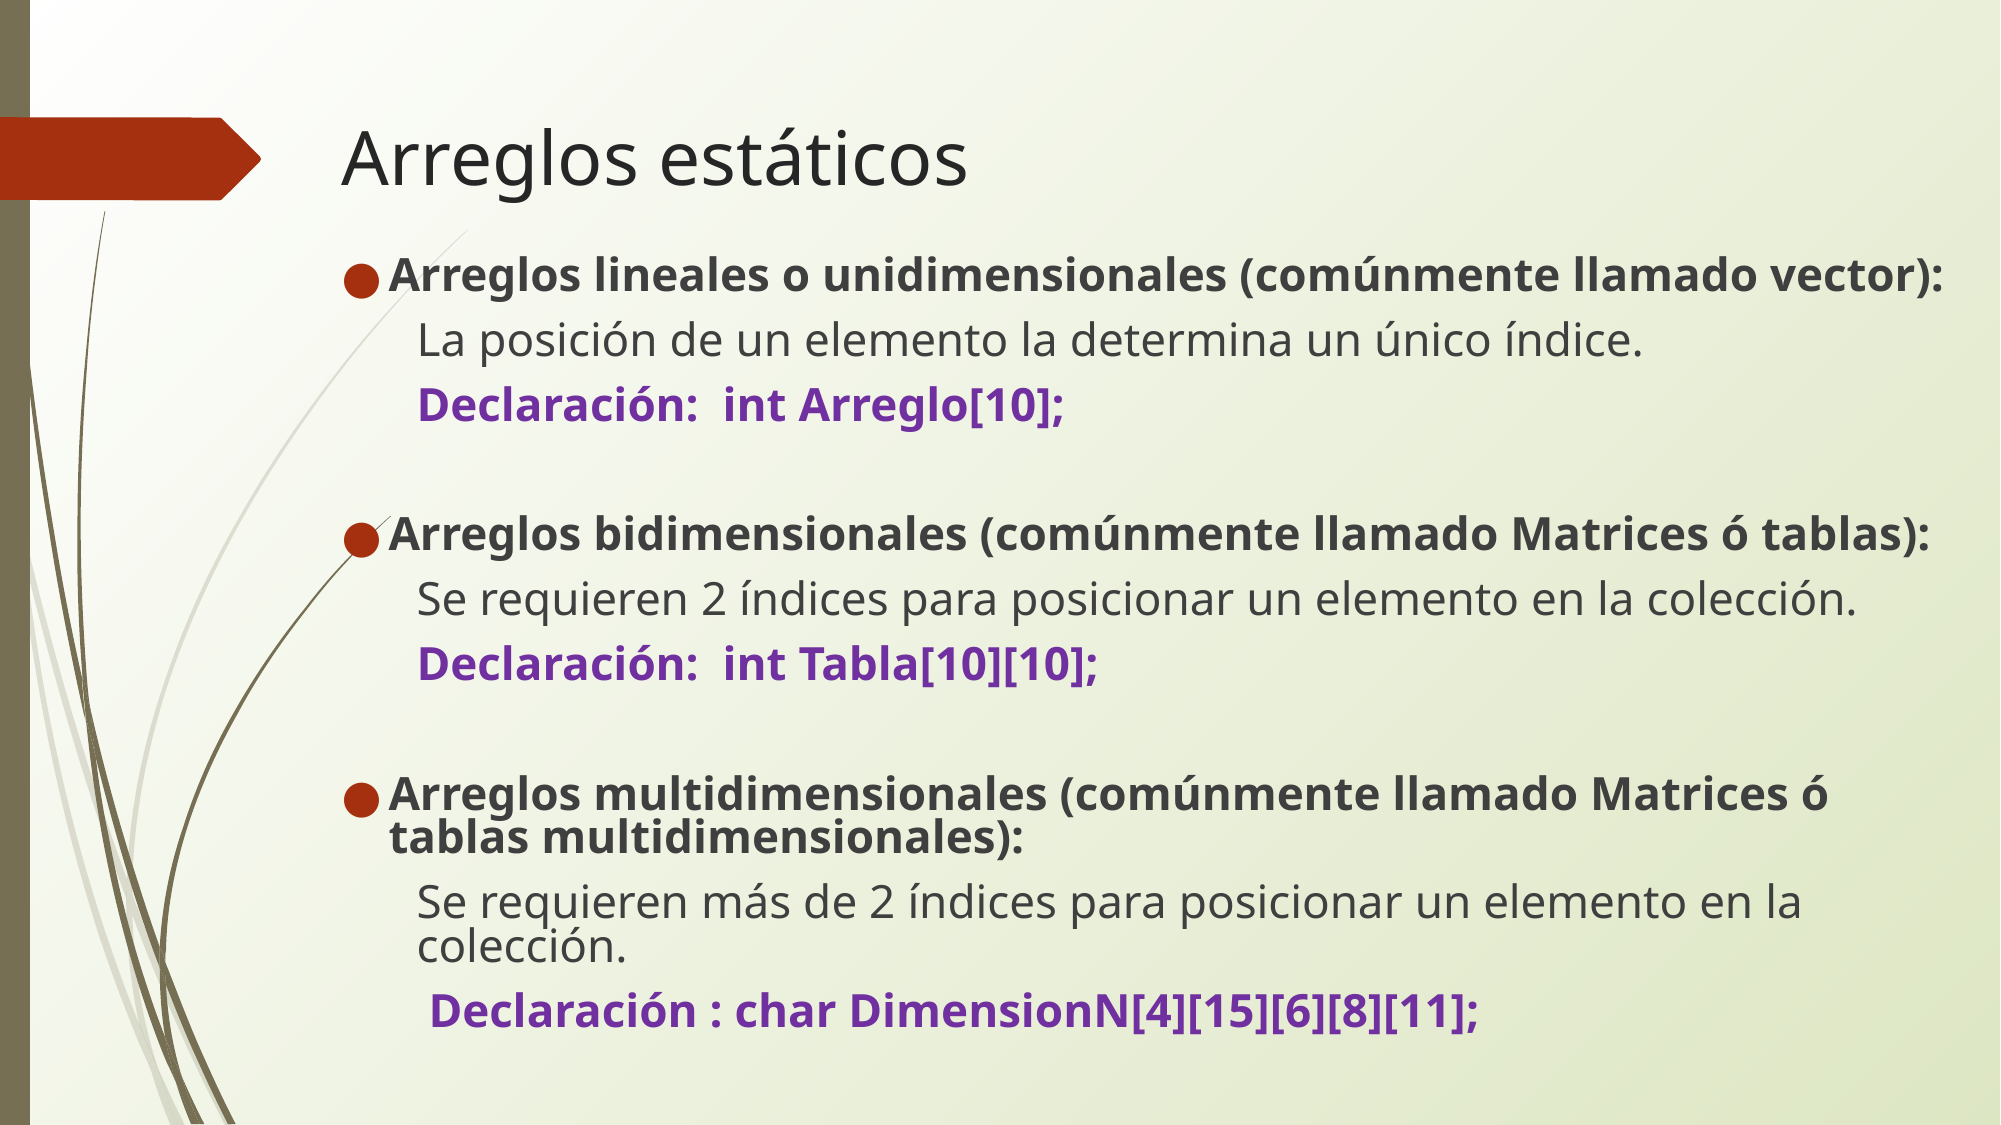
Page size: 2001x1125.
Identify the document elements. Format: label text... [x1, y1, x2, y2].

title Arreglos estáticos [326, 102, 1888, 249]
list Arreglos lineales o unidimensionales (comúnmente llamado vector): La posición de un elemento la determina un único índice. Declaración: int Arreglo[10]; Arreglos bidimensionales (comúnmente llamado Matrices ó tablas): Se requieren 2 índices para posicionar un elemento en la colección. Declaración: int Tabla[10][10]; Arreglos multidimensionales (comúnmente llamado Matrices ó tablas multidimensionales): Se requieren más de 2 índices para posicionar un elemento en la colección. Declaración : char DimensionN[4][15][6][8][11]; [326, 249, 1964, 1088]
